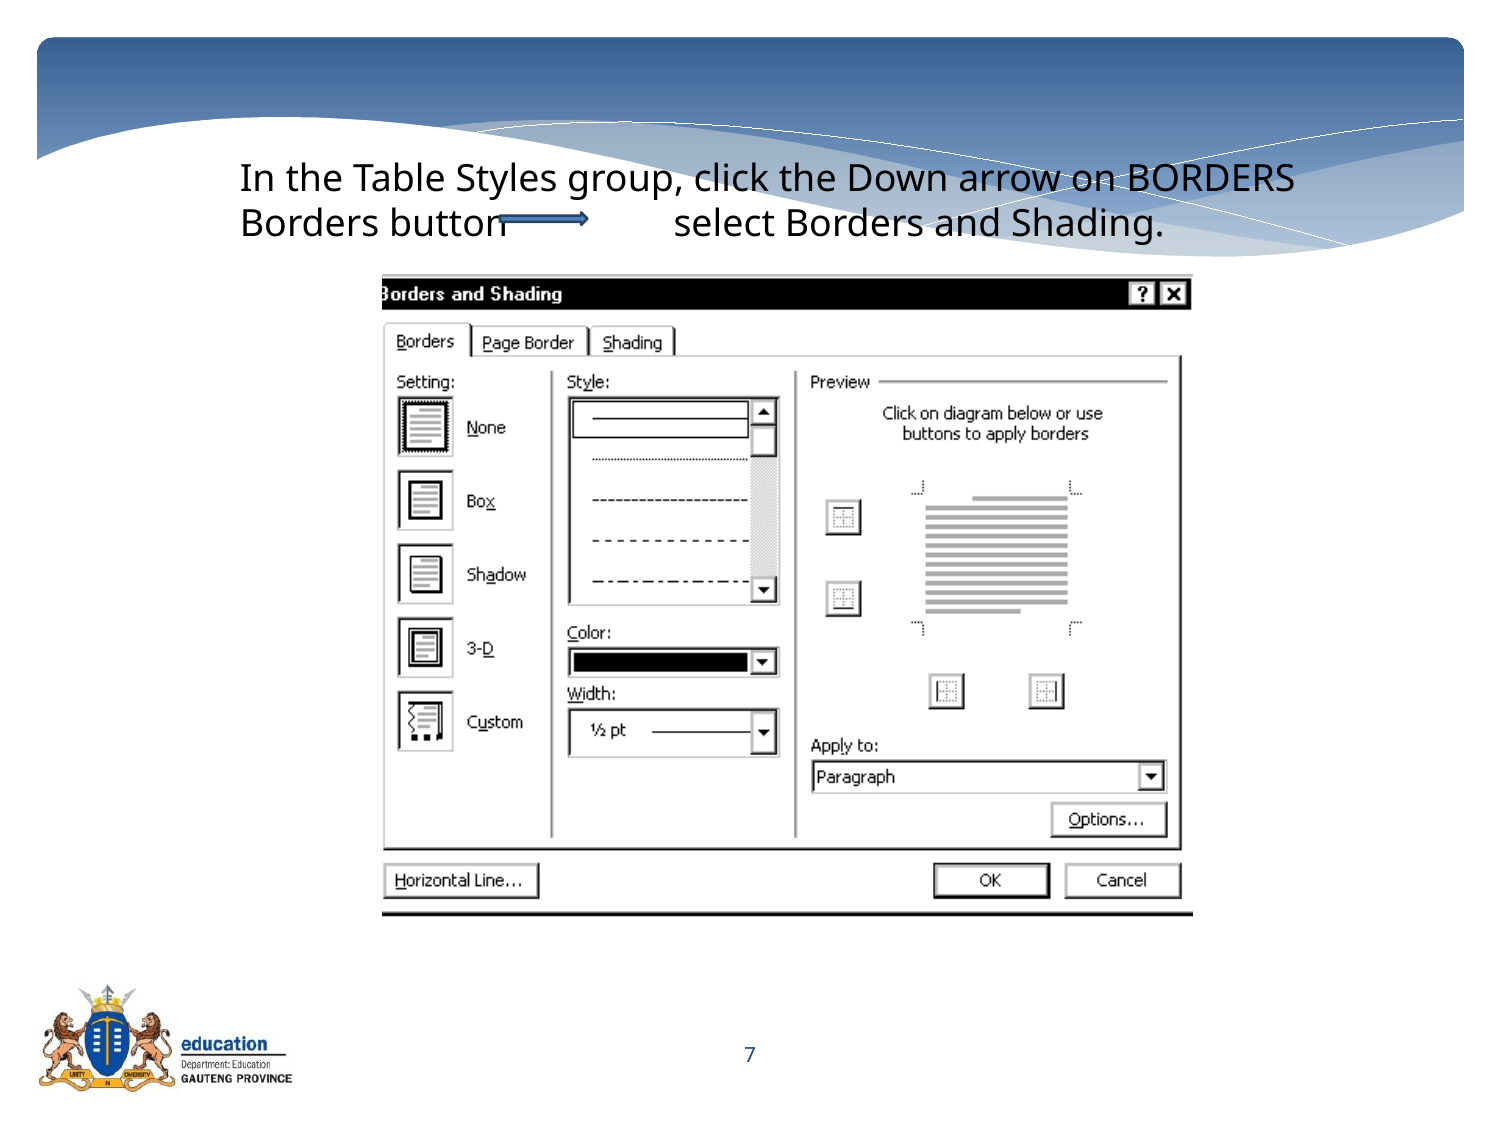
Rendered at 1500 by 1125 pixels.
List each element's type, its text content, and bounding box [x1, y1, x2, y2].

text_box [498, 211, 589, 227]
picture [381, 274, 1194, 918]
slide_number 7 [654, 1025, 846, 1086]
picture [37, 983, 300, 1100]
text_box In the Table Styles group, click the Down arrow on BORDERS Borders button select Borders and Shading. [224, 146, 1350, 612]
